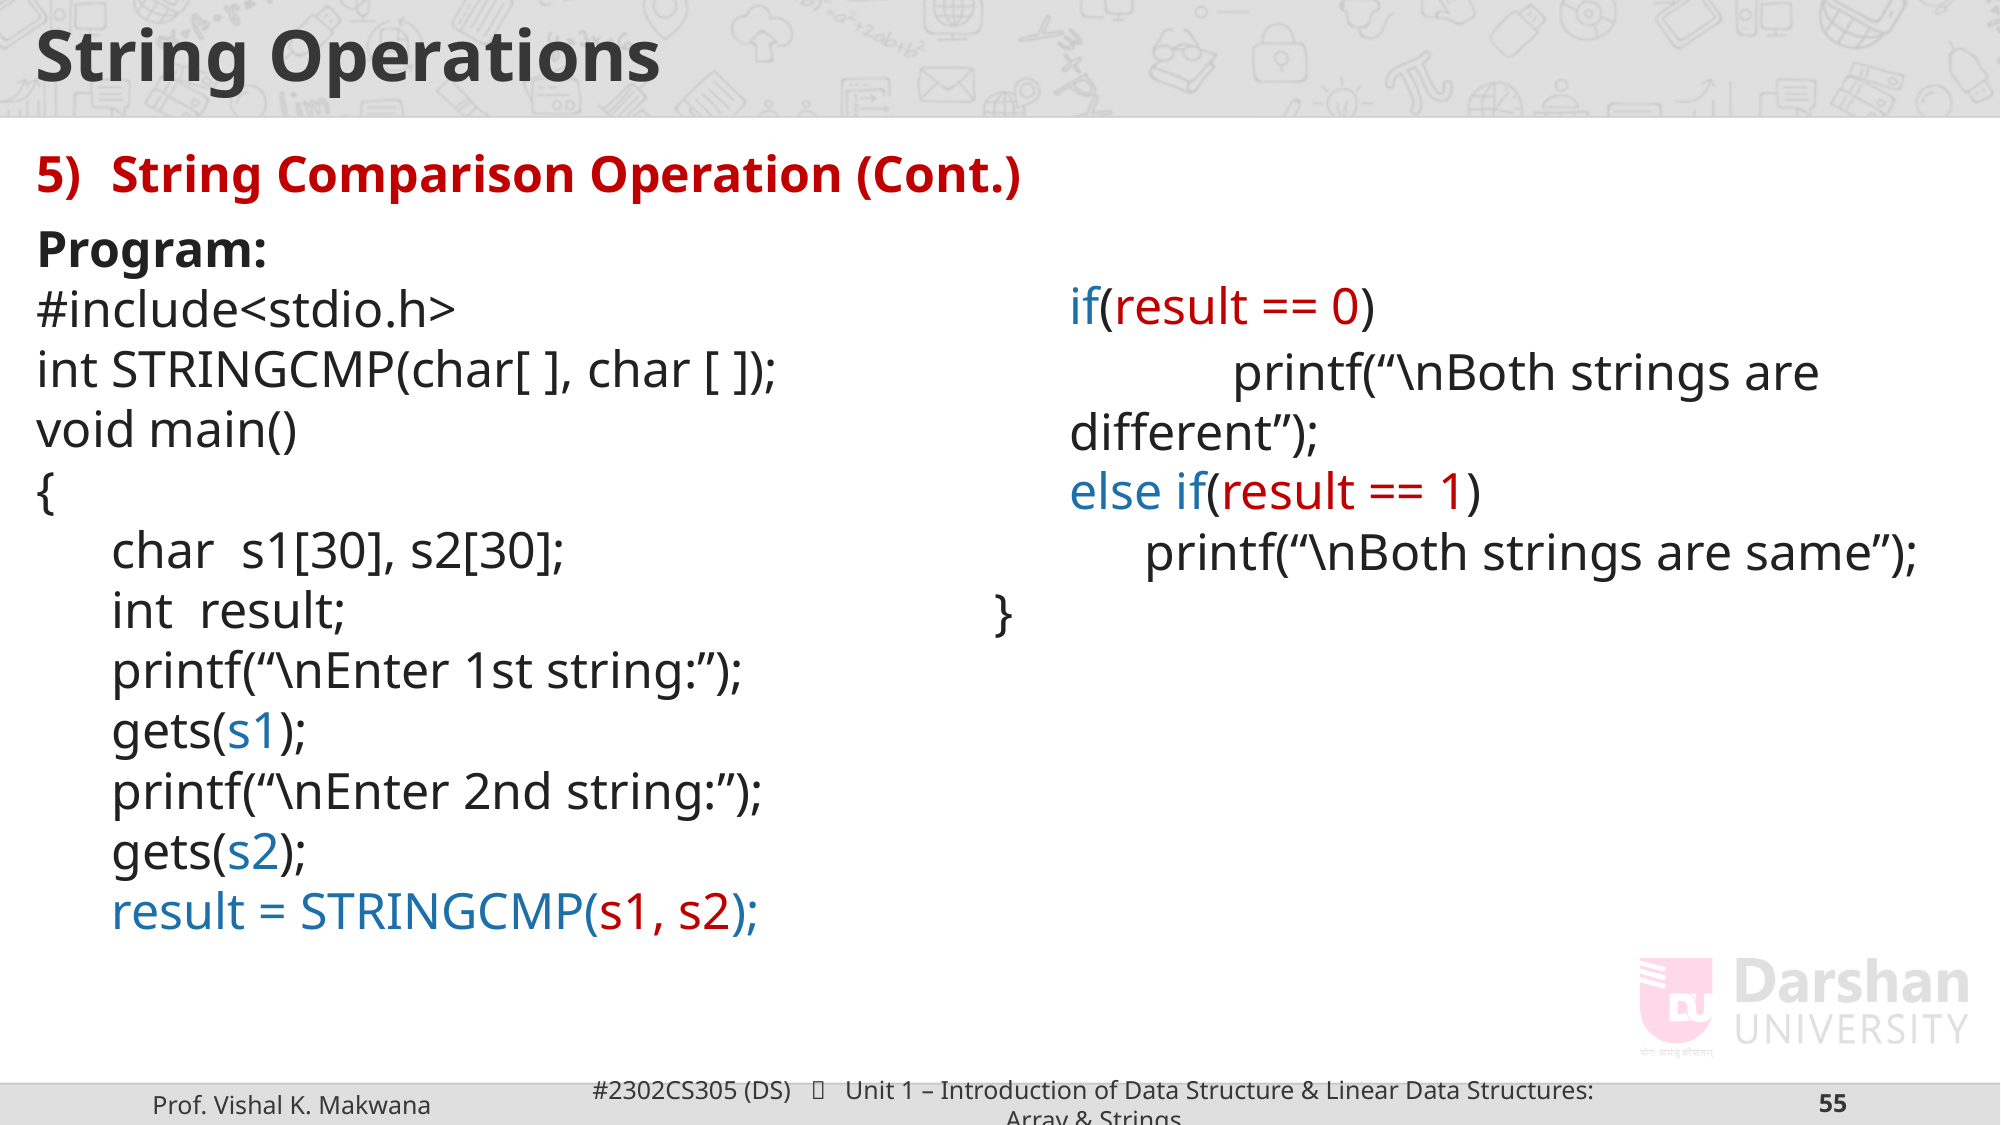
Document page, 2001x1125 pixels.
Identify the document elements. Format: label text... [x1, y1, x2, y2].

text_box if(result == 0) printf(“\nBoth strings are different”); else if(result == 1) printf(“\nBoth strings are same”); } [979, 266, 1942, 648]
title String Operations [0, 0, 2000, 117]
list String Comparison Operation (Cont.) Program: #include<stdio.h> int STRINGCMP(char[ ], char [ ]); void main() { char s1[30], s2[30]; int result; printf(“\nEnter 1st string:”); gets(s1); printf(“\nEnter 2nd string:”); gets(s2); result = STRINGCMP(s1, s2); [21, 141, 1979, 1069]
